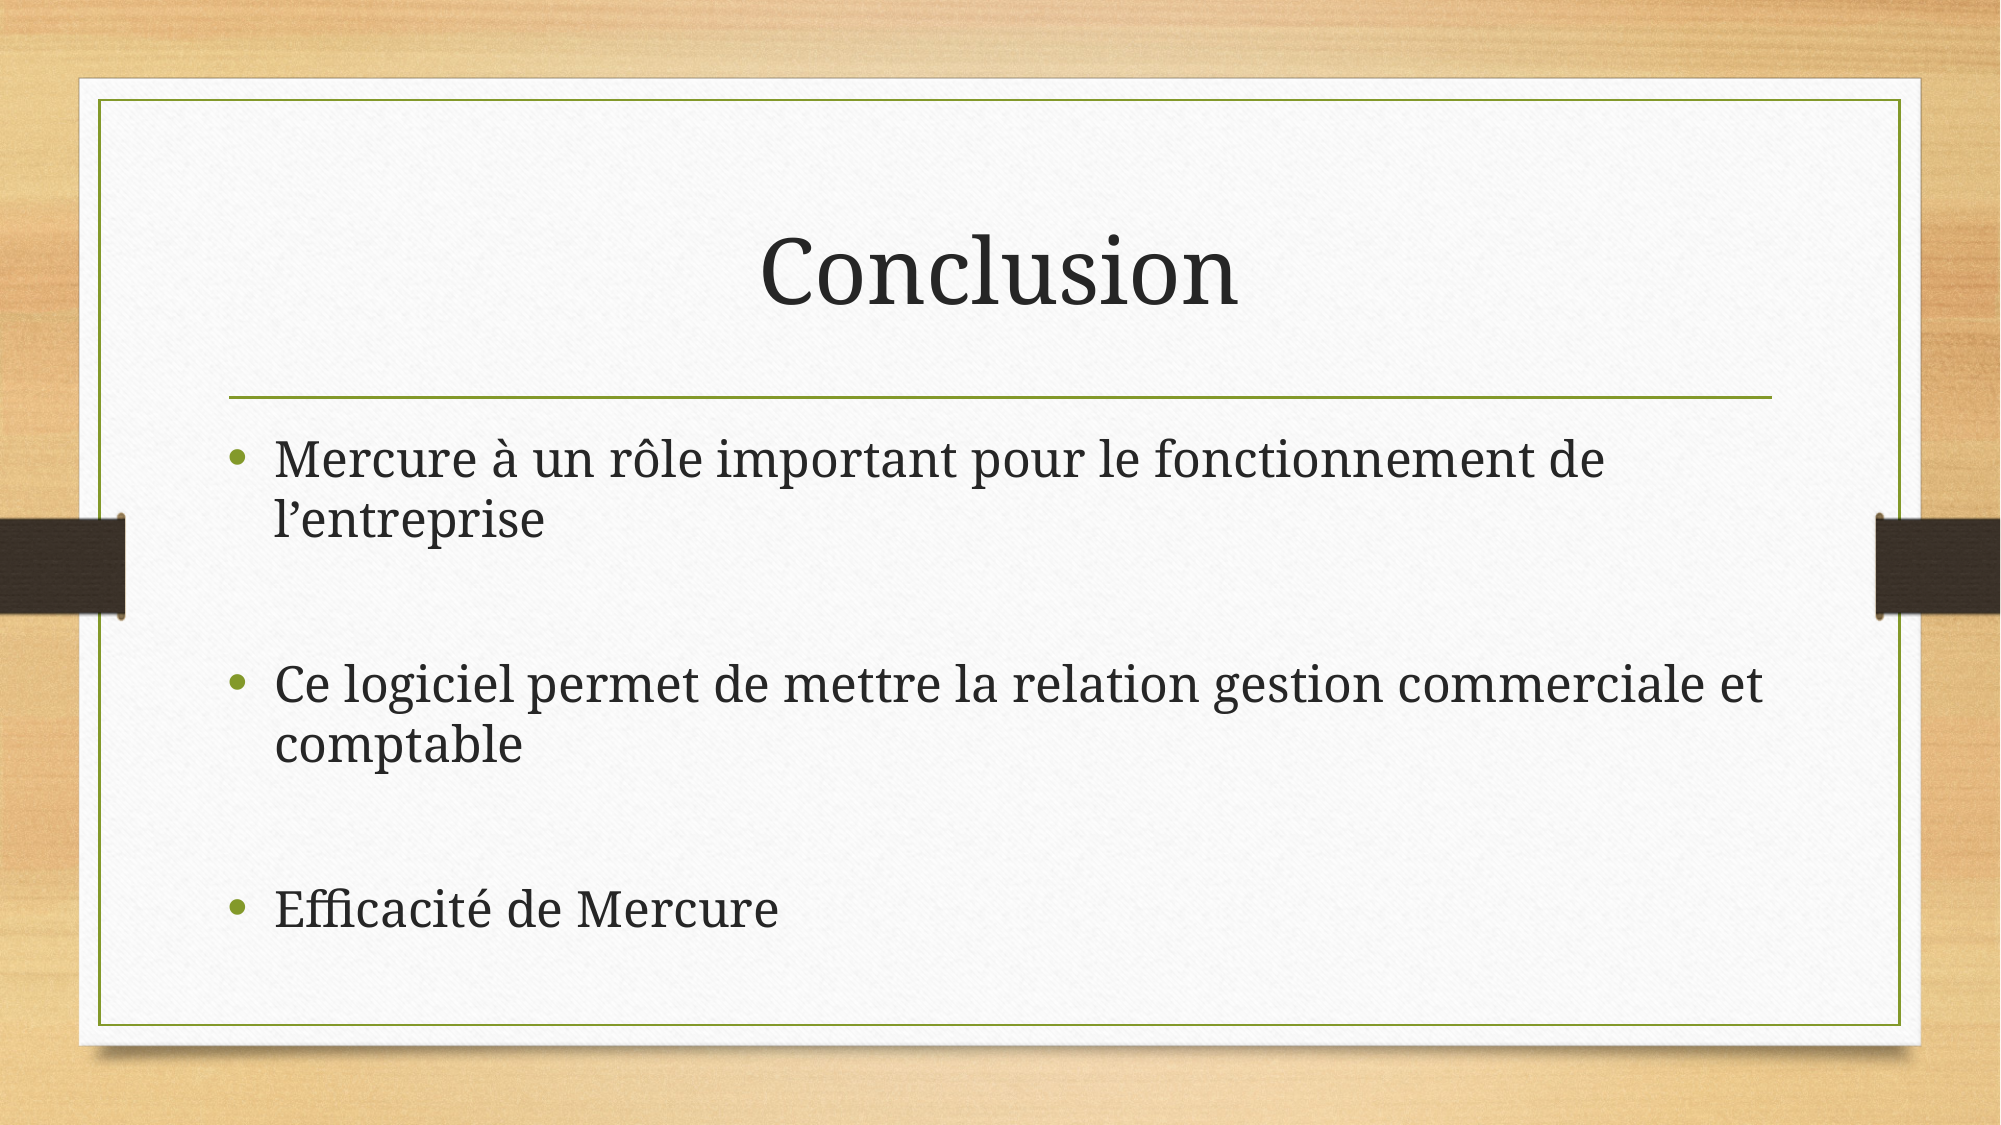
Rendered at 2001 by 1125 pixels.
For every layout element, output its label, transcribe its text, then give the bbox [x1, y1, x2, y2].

list Mercure à un rôle important pour le fonctionnement de l’entreprise Ce logiciel permet de mettre la relation gestion commerciale et comptable Efficacité de Mercure [212, 419, 1788, 964]
picture [0, 0, 2001, 1125]
title Conclusion [212, 161, 1788, 375]
